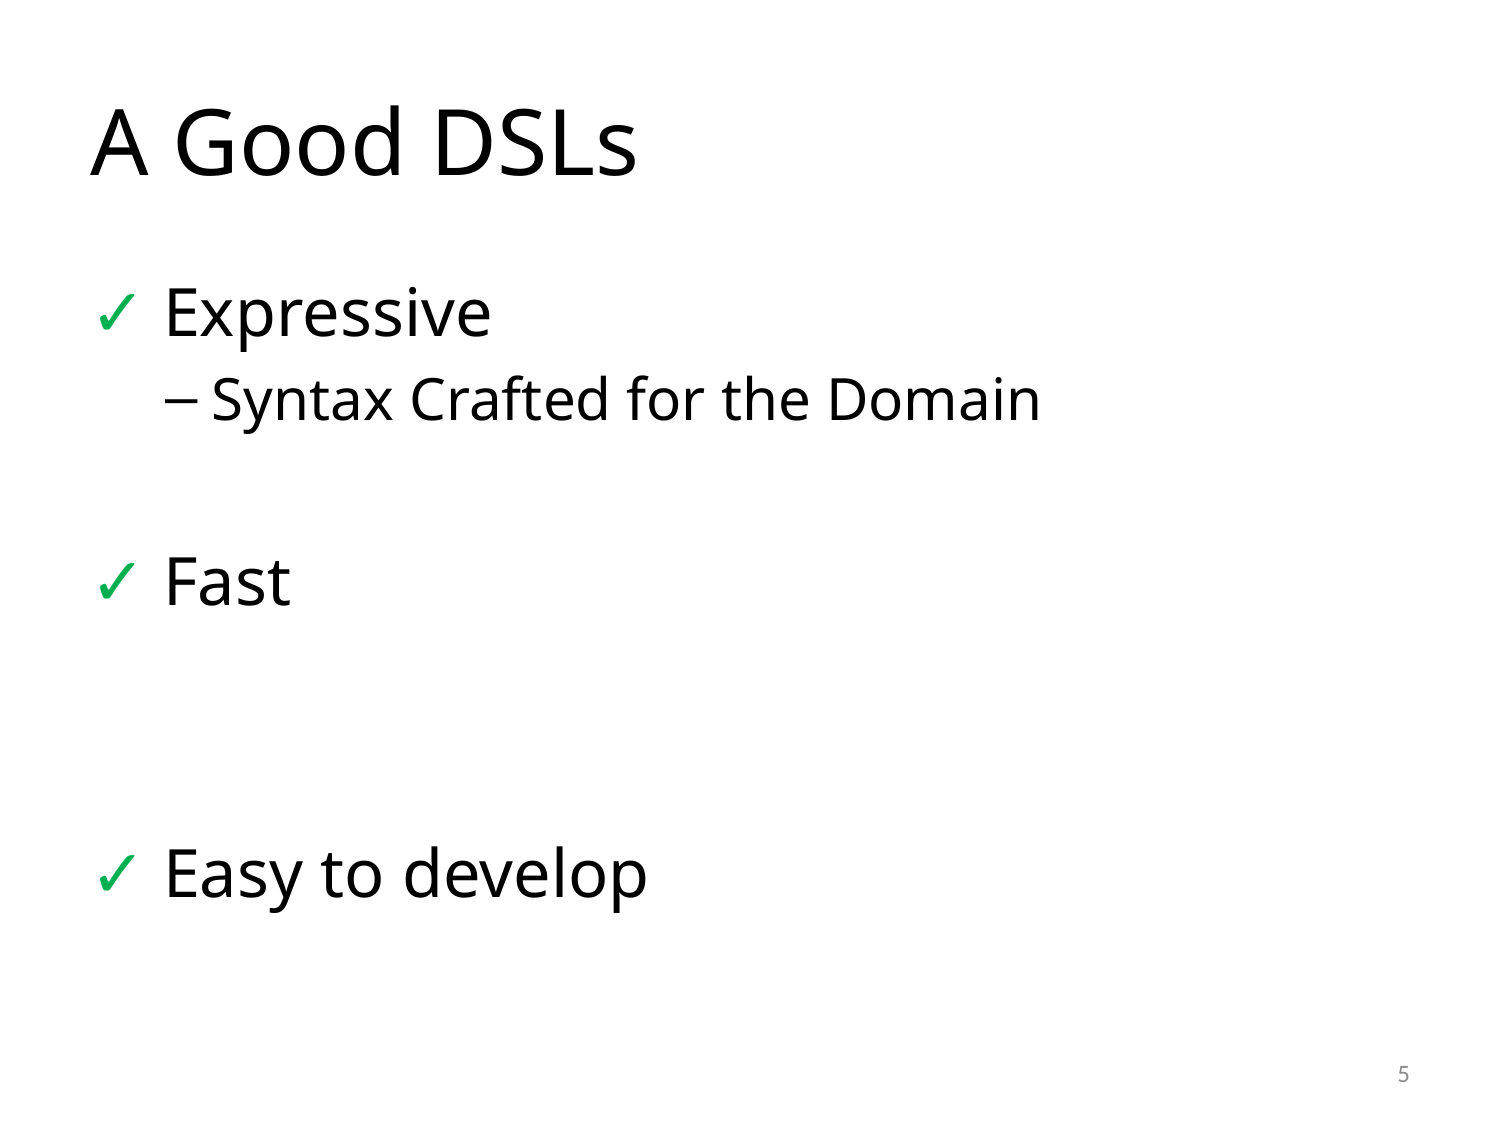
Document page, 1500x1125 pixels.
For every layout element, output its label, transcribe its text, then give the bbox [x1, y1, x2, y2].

list ✓ Expressive Syntax Crafted for the Domain ✓ Fast ✓ Easy to develop [75, 262, 1425, 1005]
slide_number 5 [1074, 1042, 1425, 1103]
title A Good DSLs [75, 45, 1425, 233]
